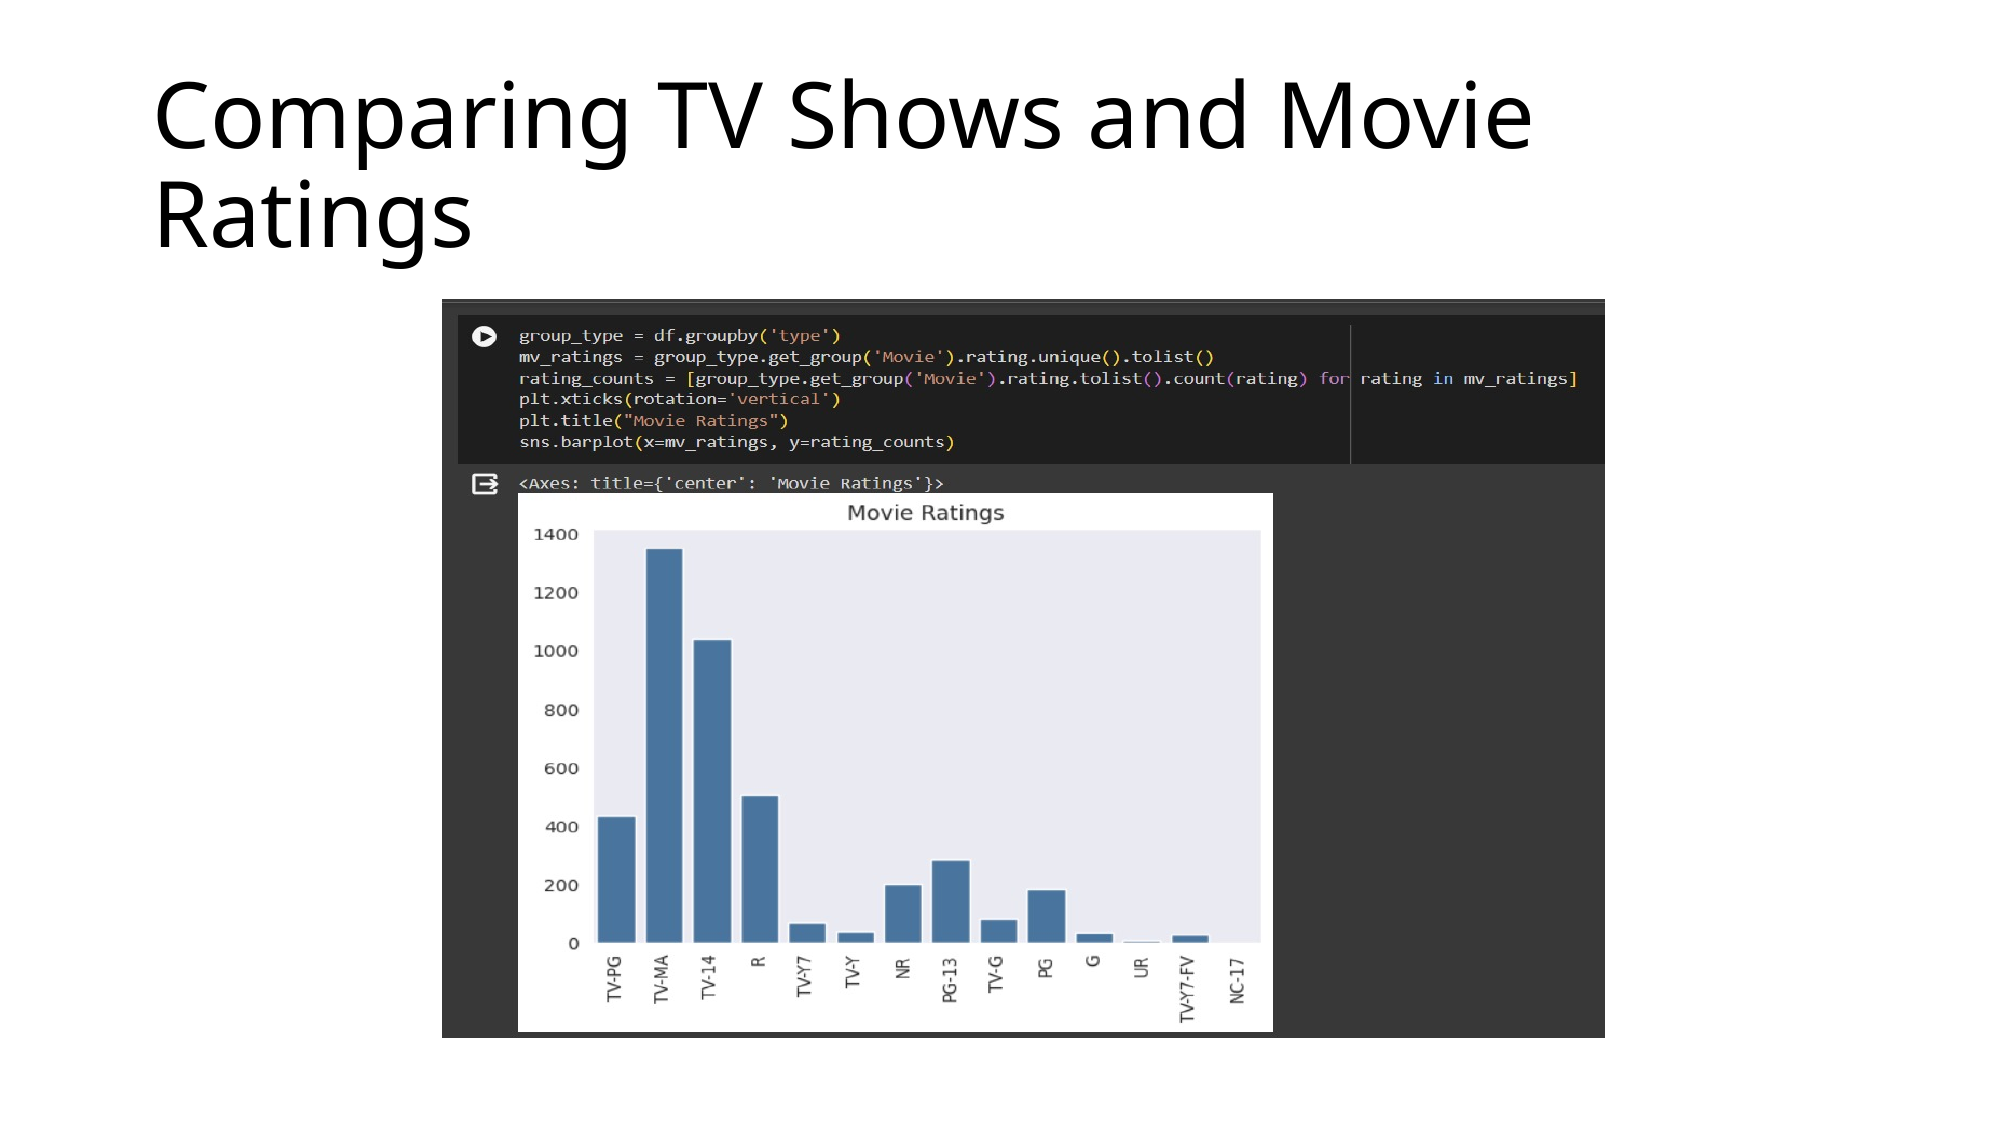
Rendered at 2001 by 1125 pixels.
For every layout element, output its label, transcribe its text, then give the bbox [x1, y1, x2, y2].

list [441, 299, 1605, 1038]
title Comparing TV Shows and Movie Ratings [137, 59, 1863, 278]
